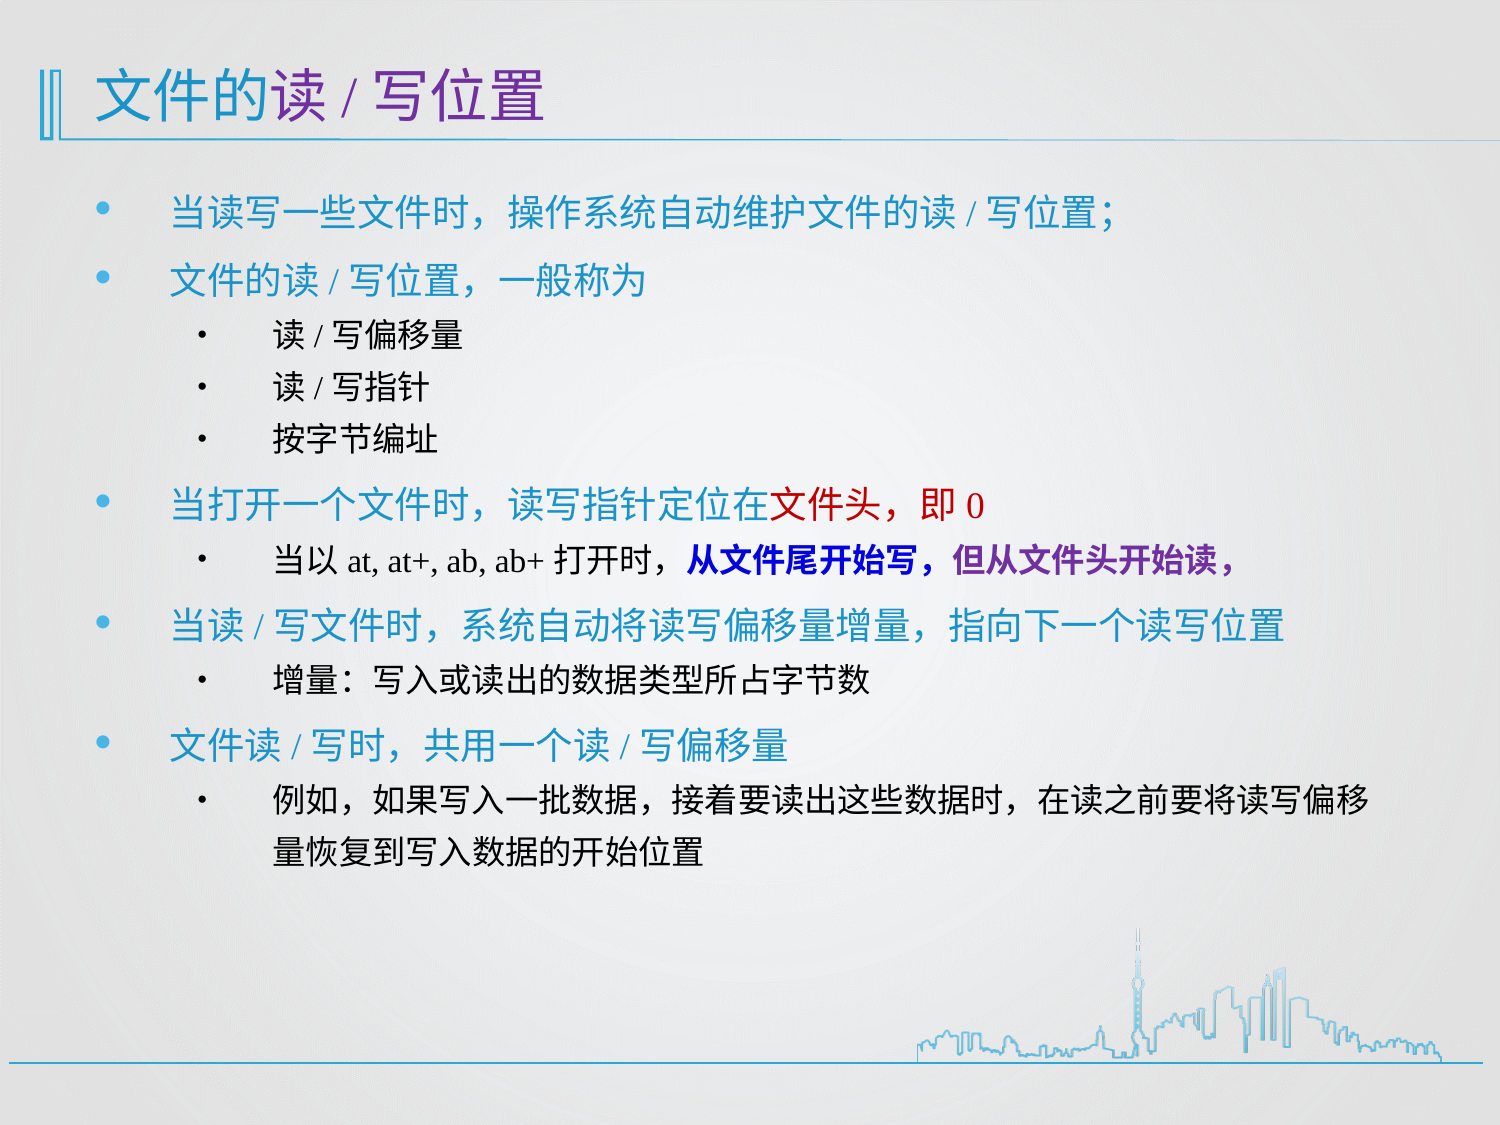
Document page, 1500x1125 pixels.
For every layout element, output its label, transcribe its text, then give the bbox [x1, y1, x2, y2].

title 文件的读/写位置 [79, 41, 1407, 138]
list 当读写一些文件时，操作系统自动维护文件的读/写位置； 文件的读/写位置，一般称为 读/写偏移量 读/写指针 按字节编址 当打开一个文件时，读写指针定位在文件头，即0 当以at, at+, ab, ab+打开时，从文件尾开始写，但从文件头开始读， 当读/写文件时，系统自动将读写偏移量增量，指向下一个读写位置 增量：写入或读出的数据类型所占字节数 文件读/写时，共用一个读/写偏移量 例如，如果写入一批数据，接着要读出这些数据时，在读之前要将读写偏移量恢复到写入数据的开始位置 [79, 186, 1407, 1063]
picture [0, 0, 1500, 1125]
